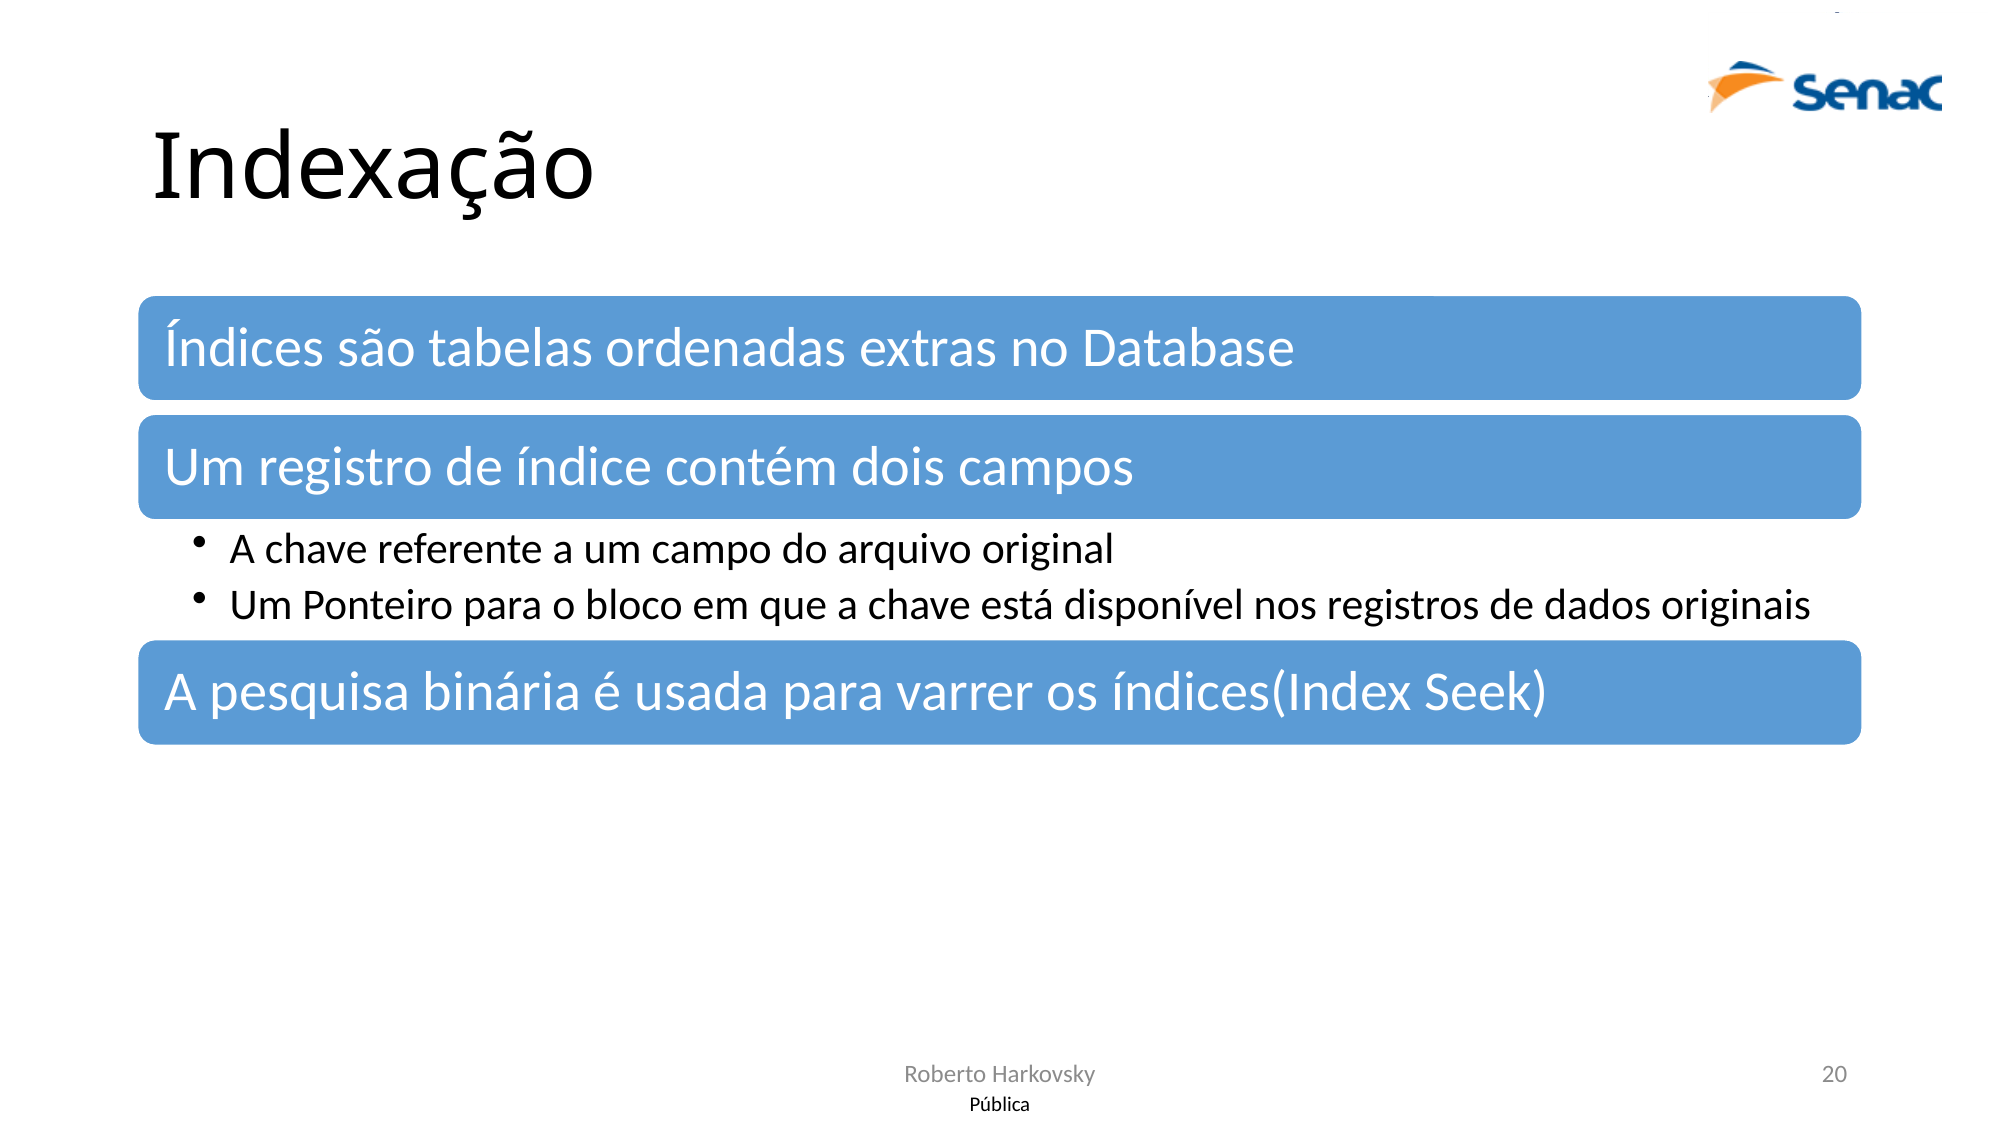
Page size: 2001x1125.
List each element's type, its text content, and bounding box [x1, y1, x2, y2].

footer Roberto Harkovsky [662, 1042, 1338, 1103]
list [137, 277, 1863, 764]
picture [1863, 61, 1942, 113]
title Indexação [137, 59, 1863, 277]
slide_number 20 [1412, 1042, 1863, 1103]
